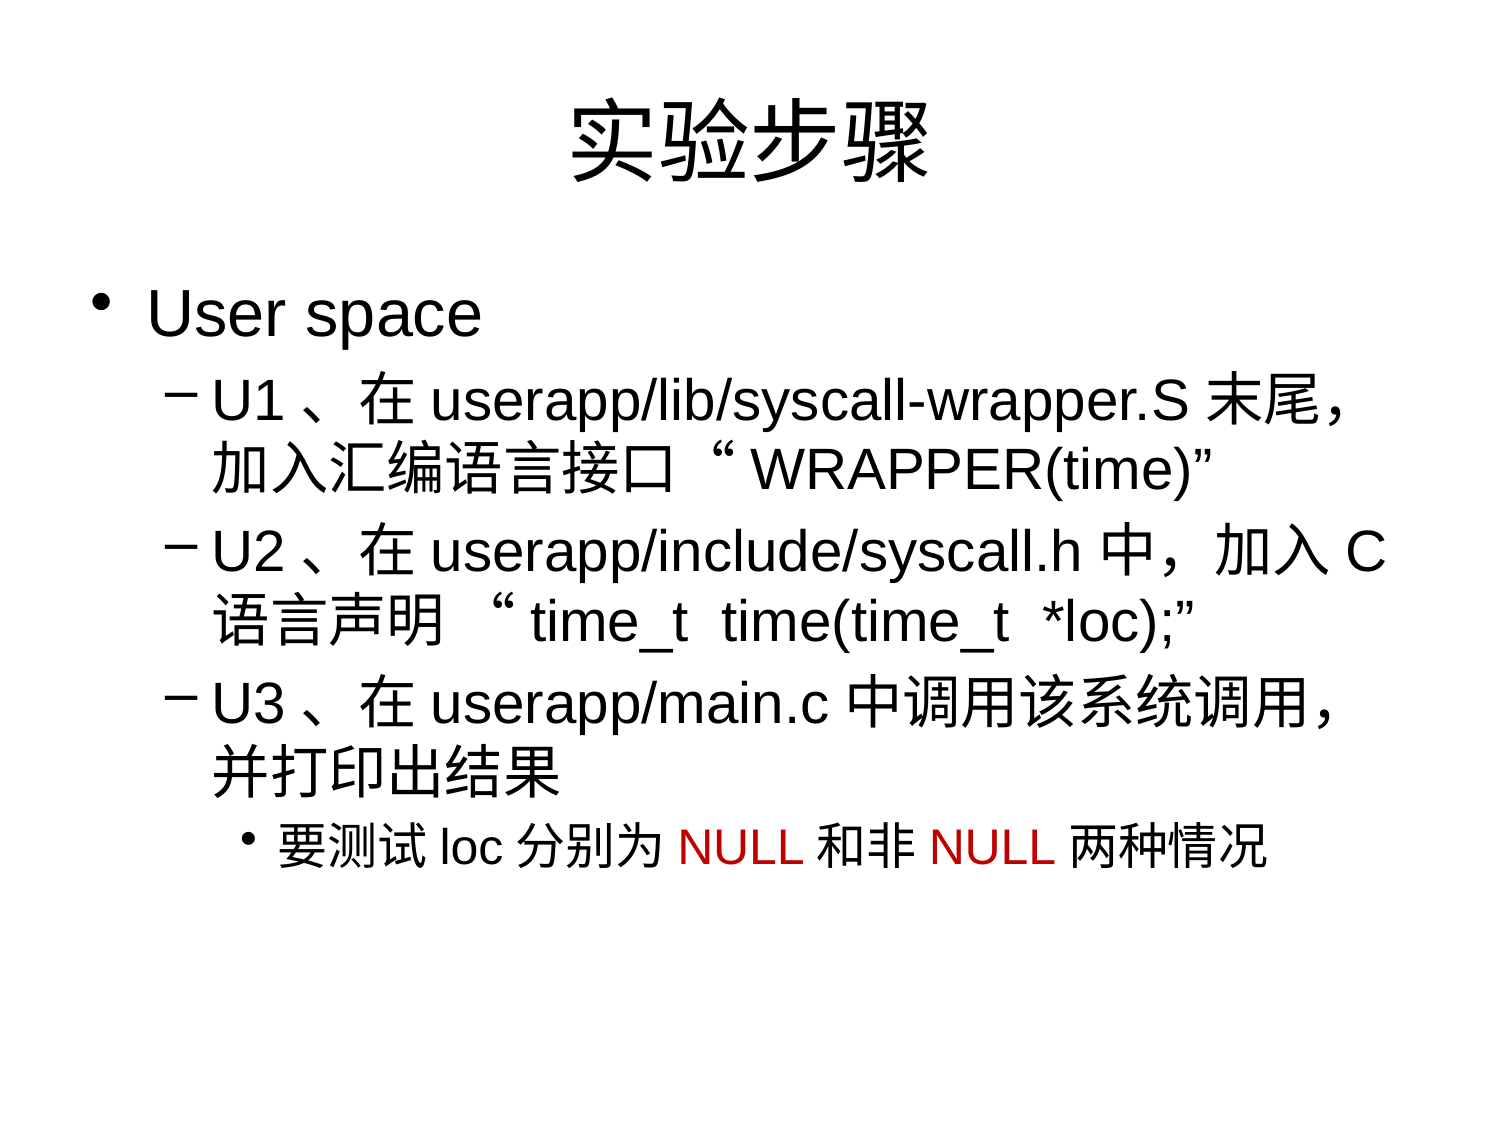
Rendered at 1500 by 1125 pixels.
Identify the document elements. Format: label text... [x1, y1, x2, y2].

title 实验步骤 [74, 44, 1426, 233]
list User space U1、在userapp/lib/syscall-wrapper.S末尾，加入汇编语言接口“WRAPPER(time)” U2、在userapp/include/syscall.h中，加入C语言声明 “time_t time(time_t *loc);” U3、在userapp/main.c中调用该系统调用，并打印出结果 要测试loc分别为NULL和非NULL两种情况 [74, 262, 1426, 1006]
